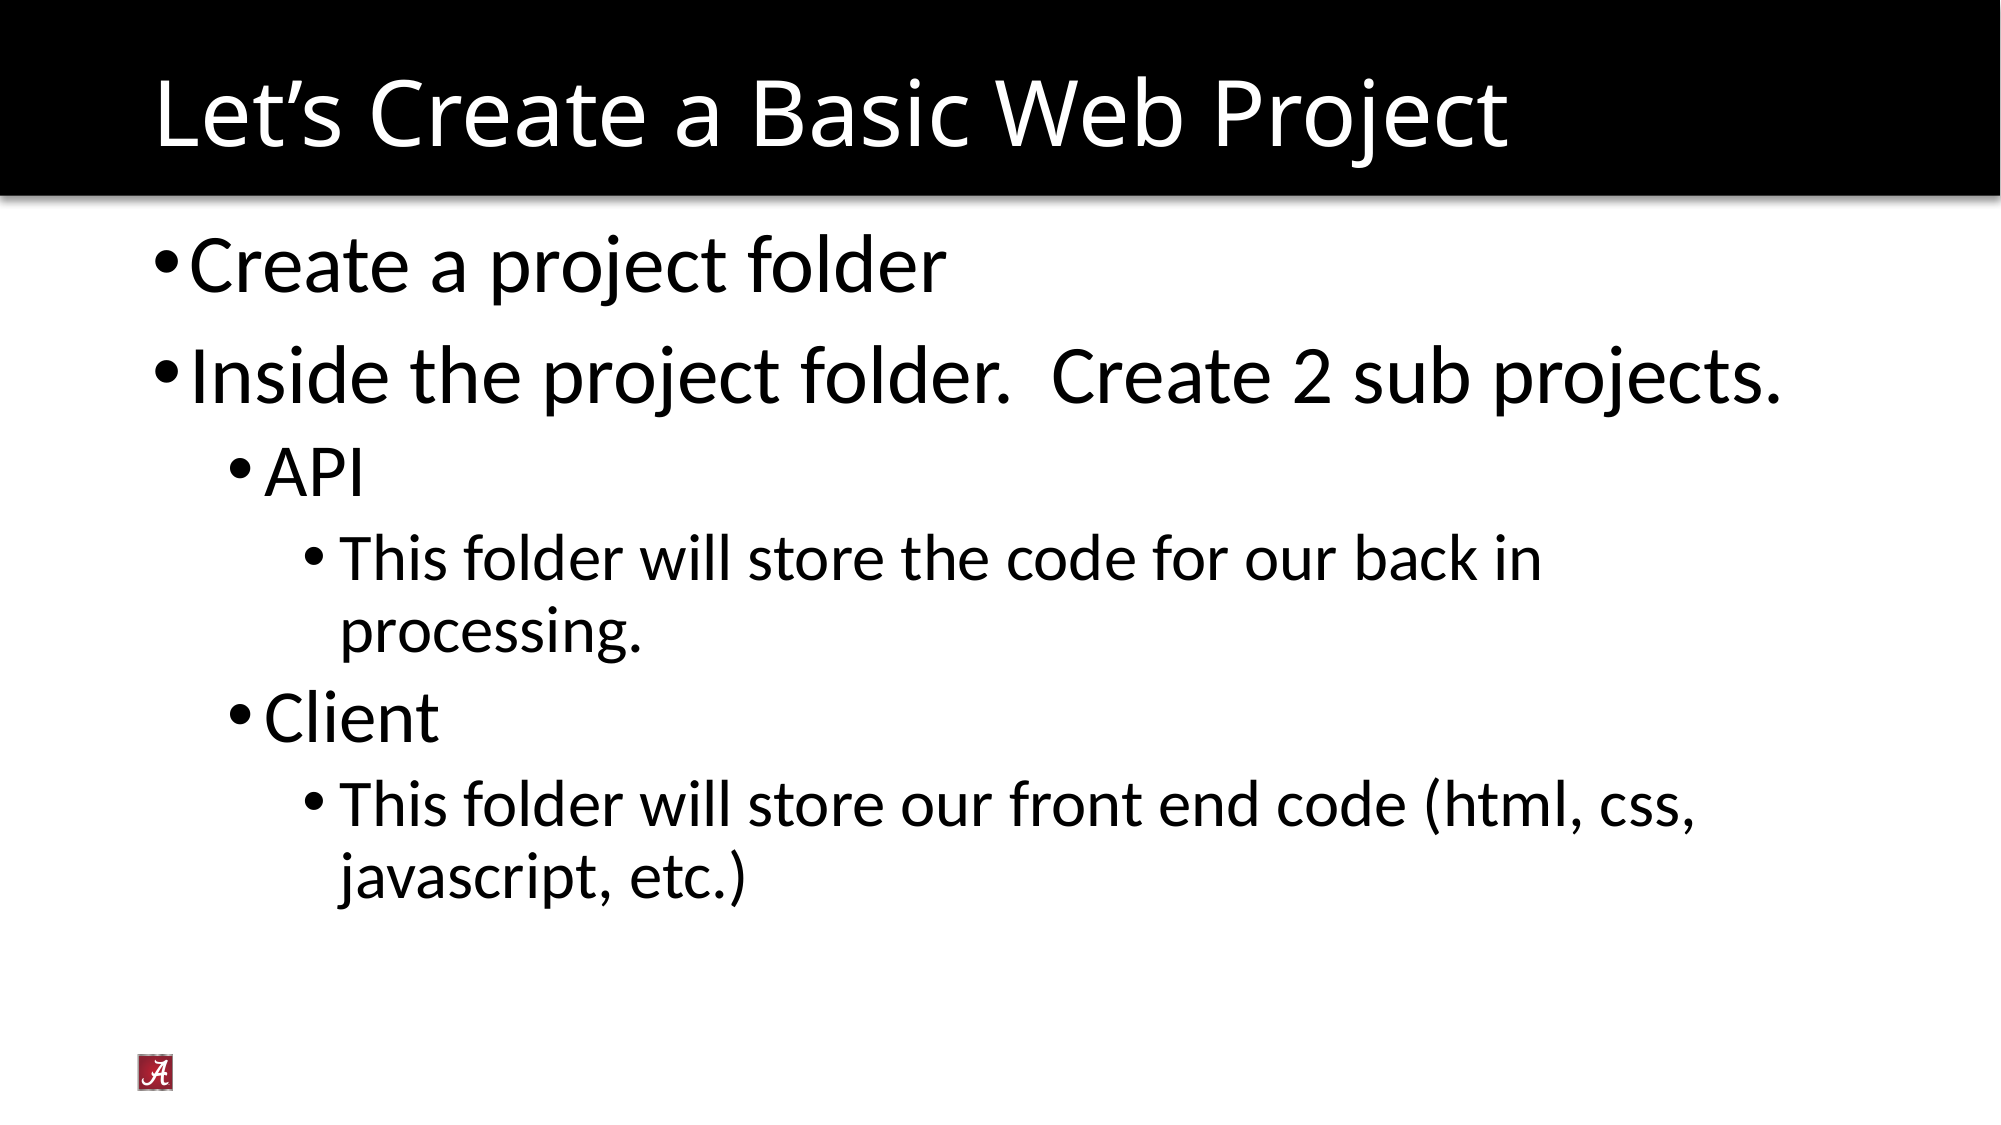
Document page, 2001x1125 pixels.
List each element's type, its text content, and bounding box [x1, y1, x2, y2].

title Let’s Create a Basic Web Project [137, 59, 1863, 196]
list Create a project folder Inside the project folder. Create 2 sub projects. API This folder will store the code for our back in processing. Client This folder will store our front end code (html, css, javascript, etc.) [137, 212, 1863, 1014]
